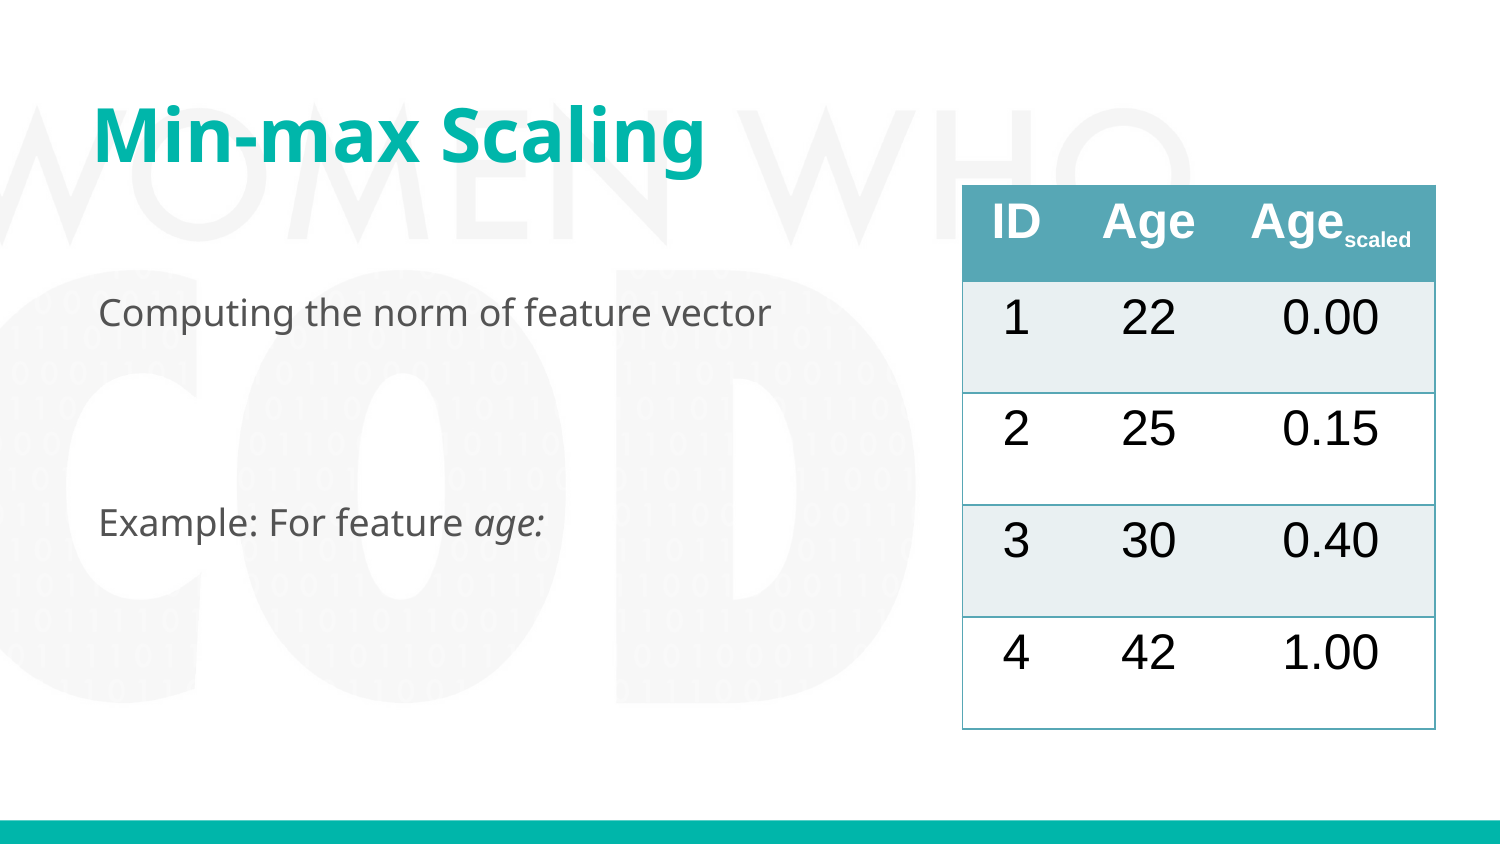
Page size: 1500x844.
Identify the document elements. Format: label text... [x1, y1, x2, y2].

table_header Agescaled [1349, 186, 1434, 280]
table_cell 1.00 [1349, 618, 1434, 728]
table_cell 0.00 [1349, 282, 1434, 392]
table_cell 0.15 [1349, 394, 1434, 504]
table_cell 0.40 [1349, 506, 1434, 616]
picture [0, 56, 1344, 757]
